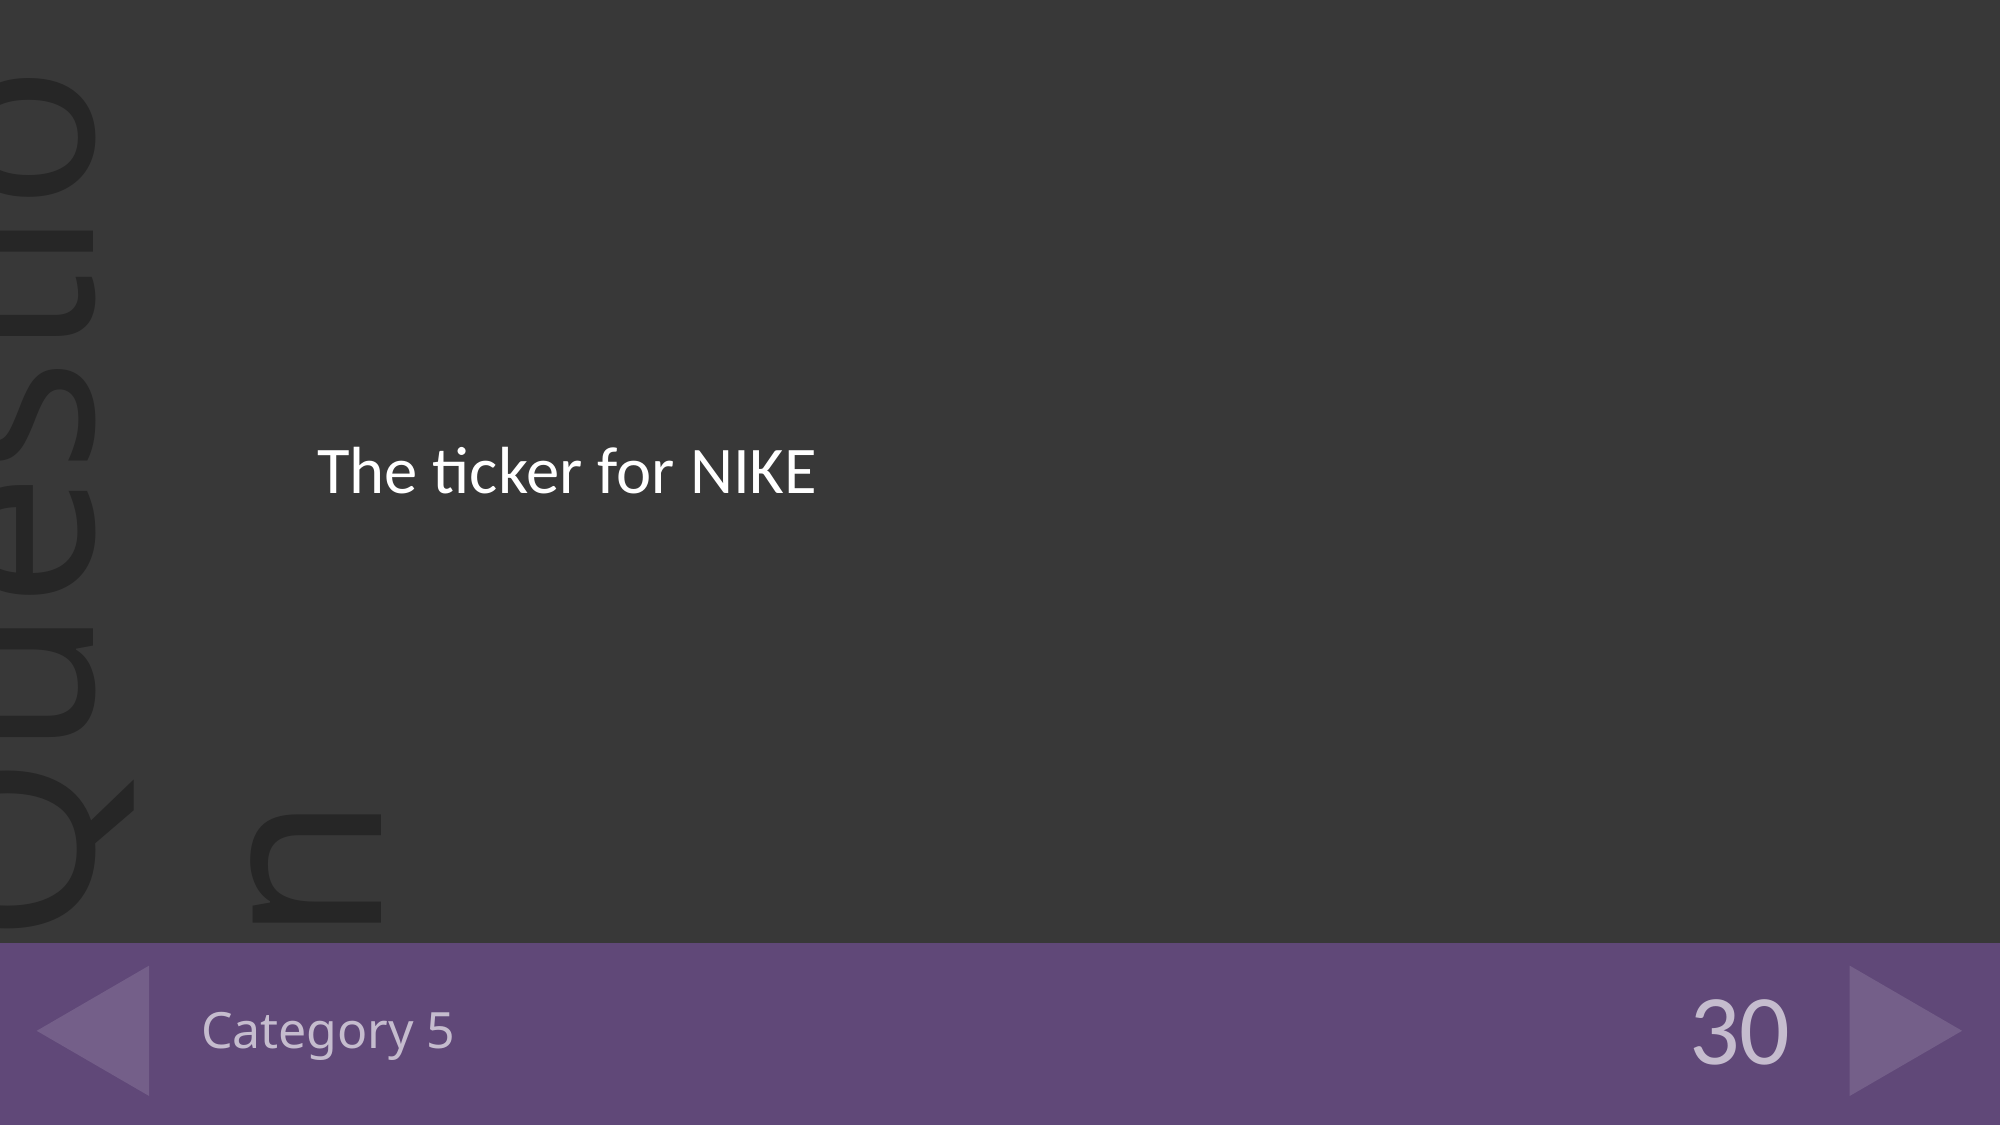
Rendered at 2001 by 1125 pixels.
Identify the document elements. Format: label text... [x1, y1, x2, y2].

list The ticker for NIKE [302, 307, 1760, 636]
list 30 [1494, 967, 1806, 1097]
title Category 5 [185, 967, 1494, 1097]
